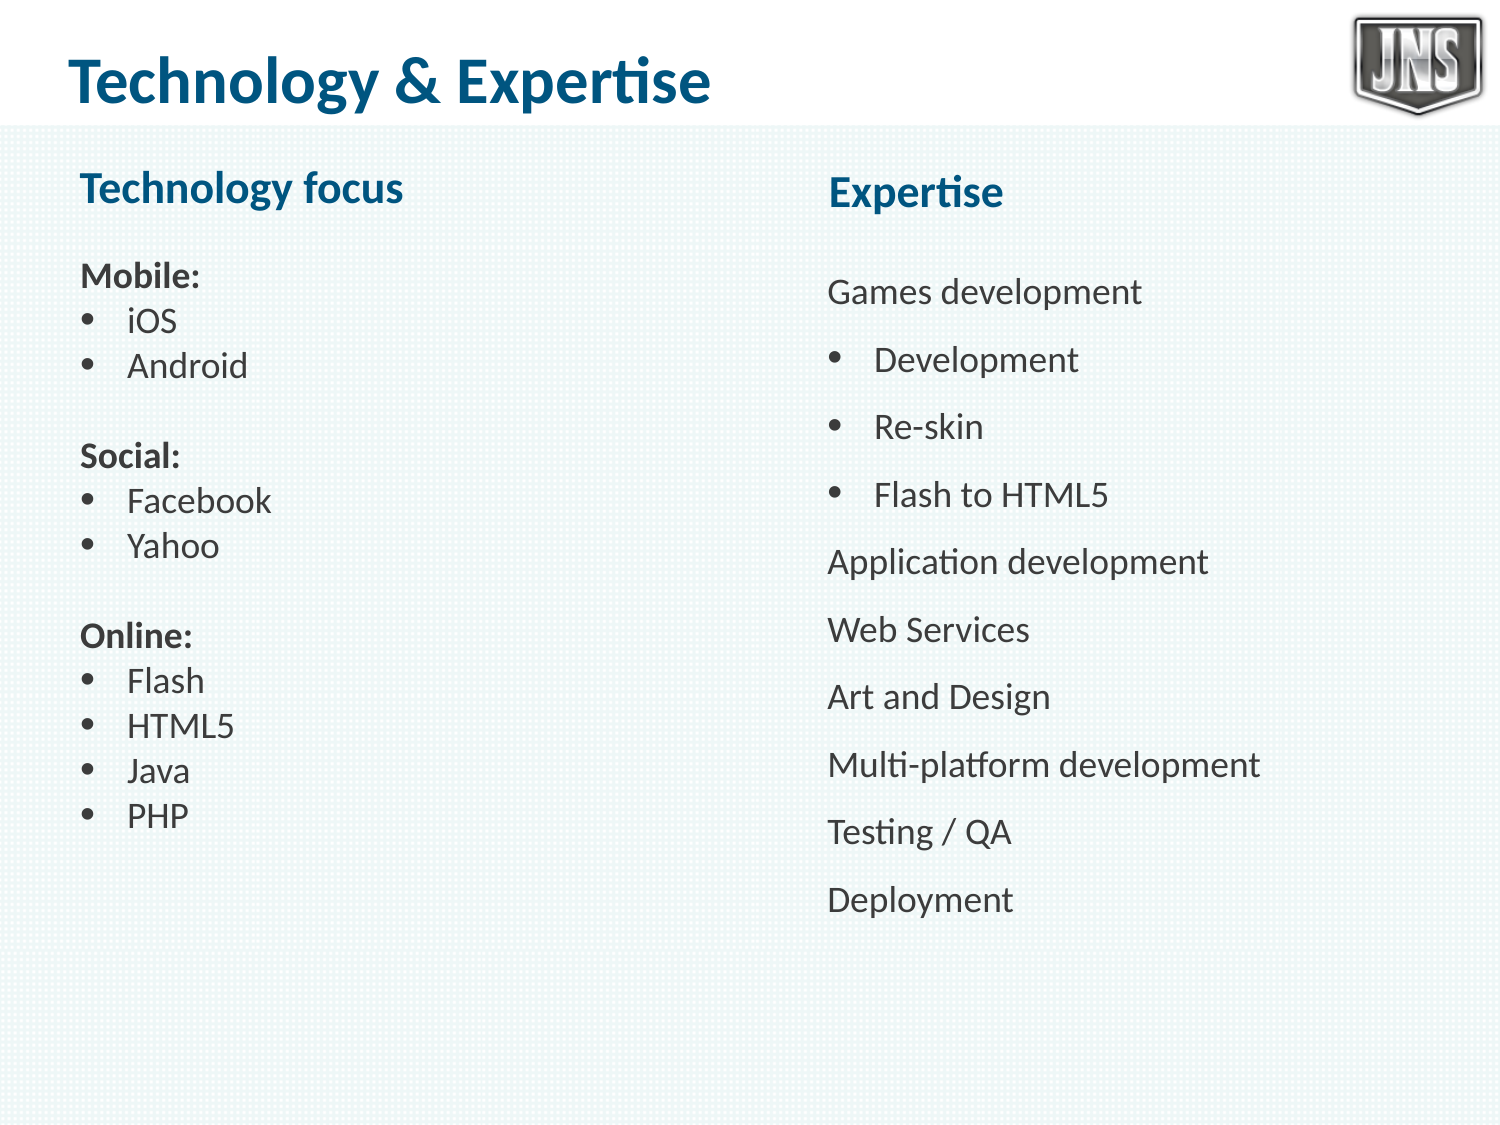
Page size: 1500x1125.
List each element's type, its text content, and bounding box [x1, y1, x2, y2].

picture [1348, 12, 1488, 121]
text_box Expertise [814, 154, 1019, 224]
text_box Games development Development Re-skin Flash to HTML5 Application development Web Services Art and Design Multi-platform development Testing / QA Deployment [812, 237, 1385, 927]
text_box Mobile: iOS Android Social: Facebook Yahoo Online: Flash HTML5 Java PHP [65, 243, 638, 889]
text_box Technology & Expertise [53, 28, 728, 124]
picture [0, 126, 1500, 1125]
text_box Technology focus [64, 149, 419, 220]
